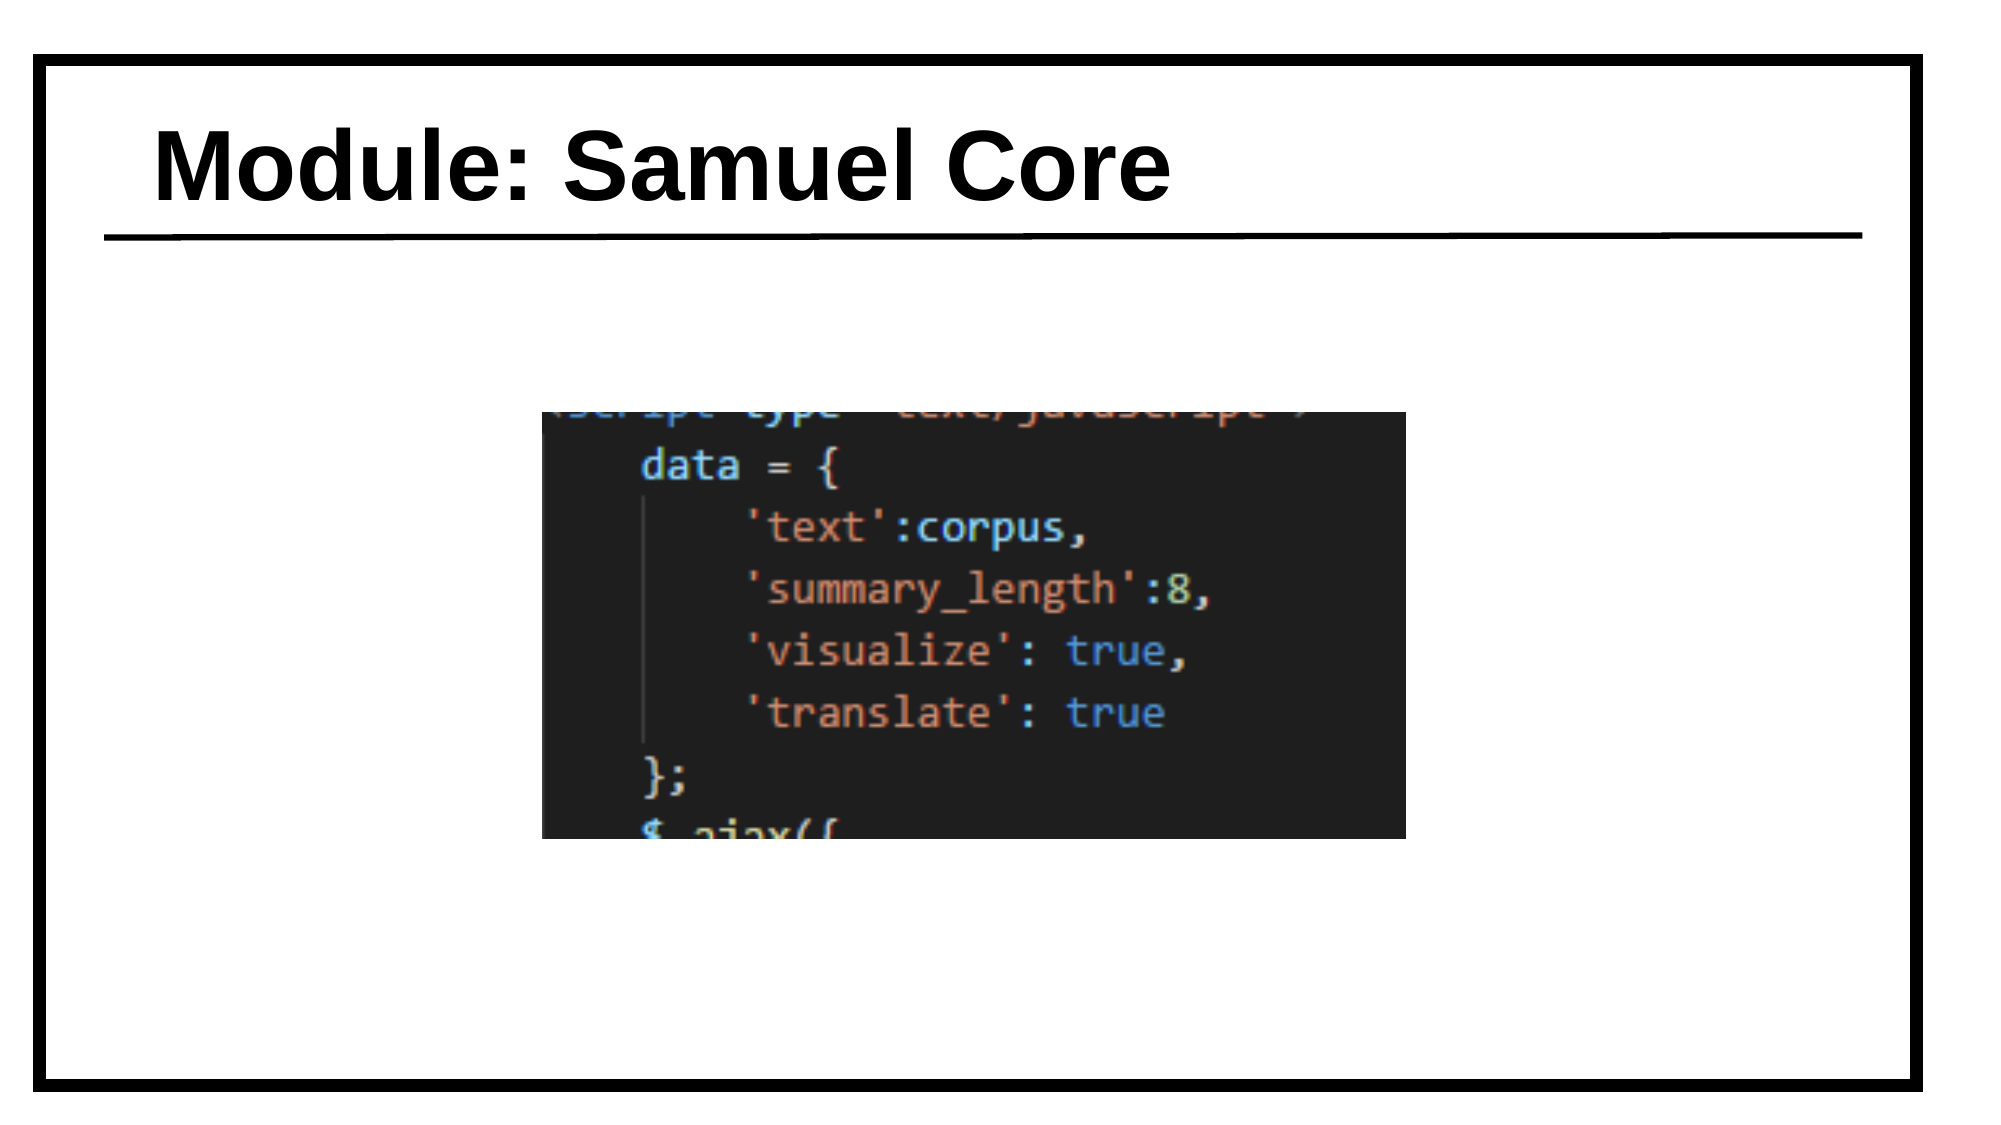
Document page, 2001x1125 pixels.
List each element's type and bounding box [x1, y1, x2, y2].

text_box [39, 59, 1918, 1086]
list [541, 412, 1406, 839]
